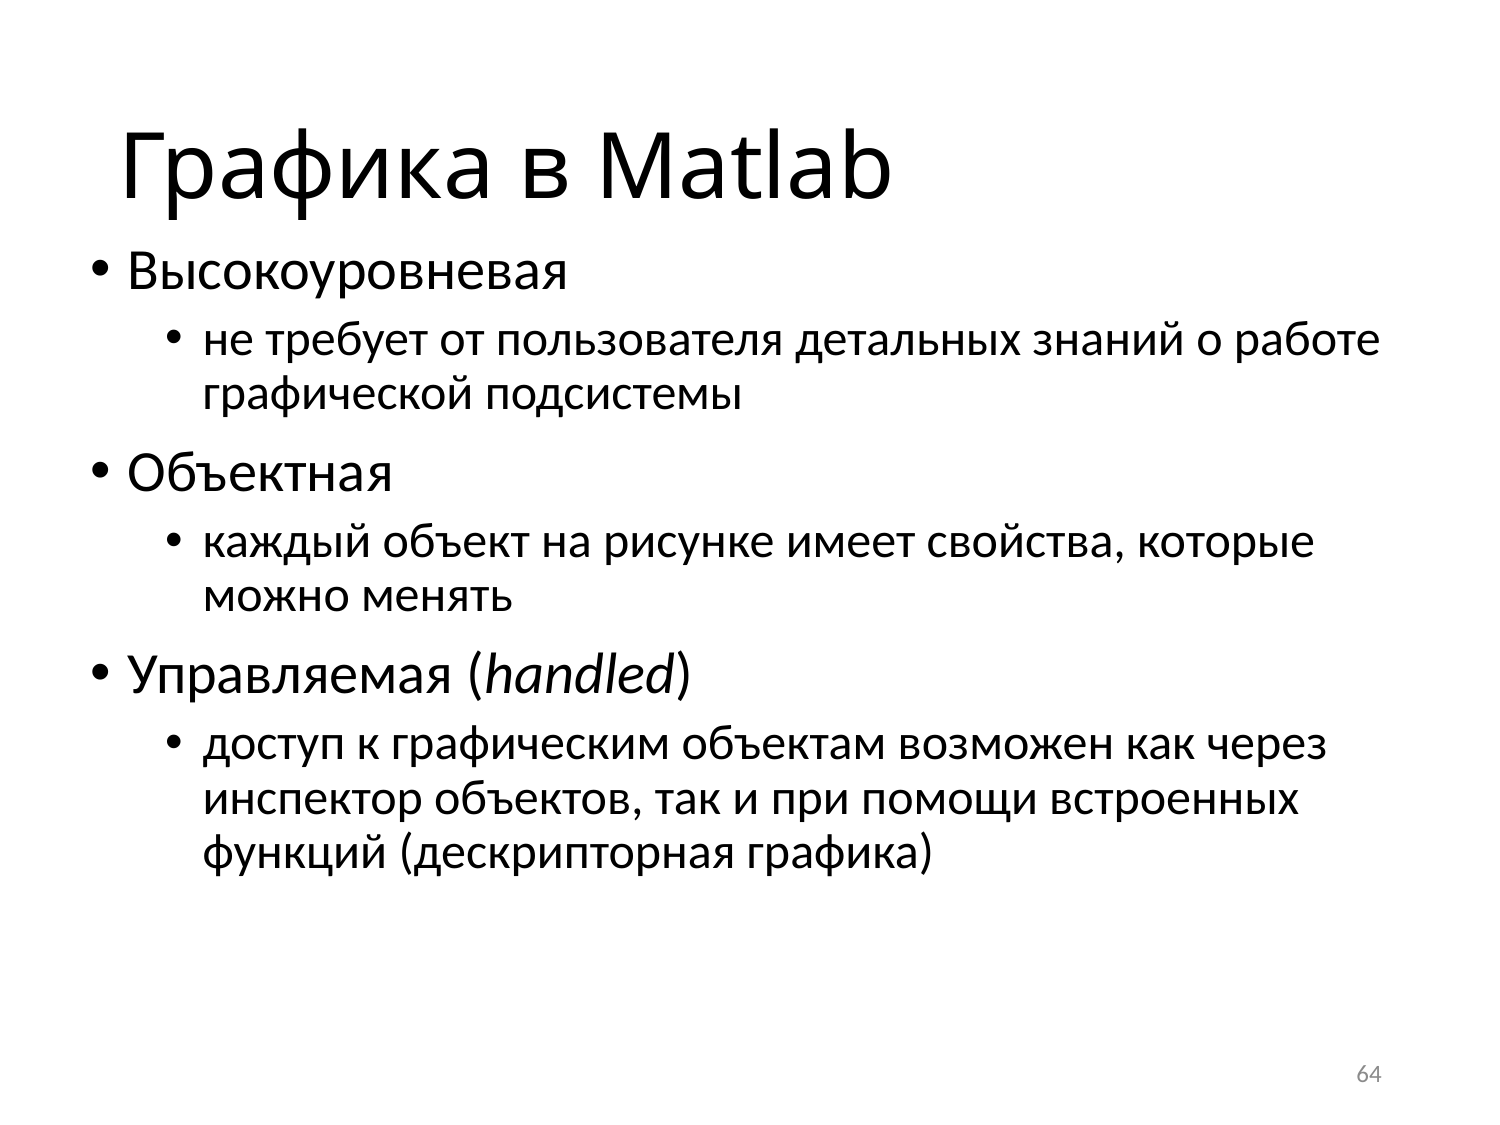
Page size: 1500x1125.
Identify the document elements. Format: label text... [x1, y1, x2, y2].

slide_number 64 [1059, 1042, 1397, 1103]
list Высокоуровневая не требует от пользователя детальных знаний о работе графической подсистемы Объектная каждый объект на рисунке имеет свойства, которые можно менять Управляемая (handled) доступ к графическим объектам возможен как через инспектор объектов, так и при помощи встроенных функций (дескрипторная графика) [75, 231, 1425, 1035]
title Графика в Matlab [103, 59, 1397, 231]
